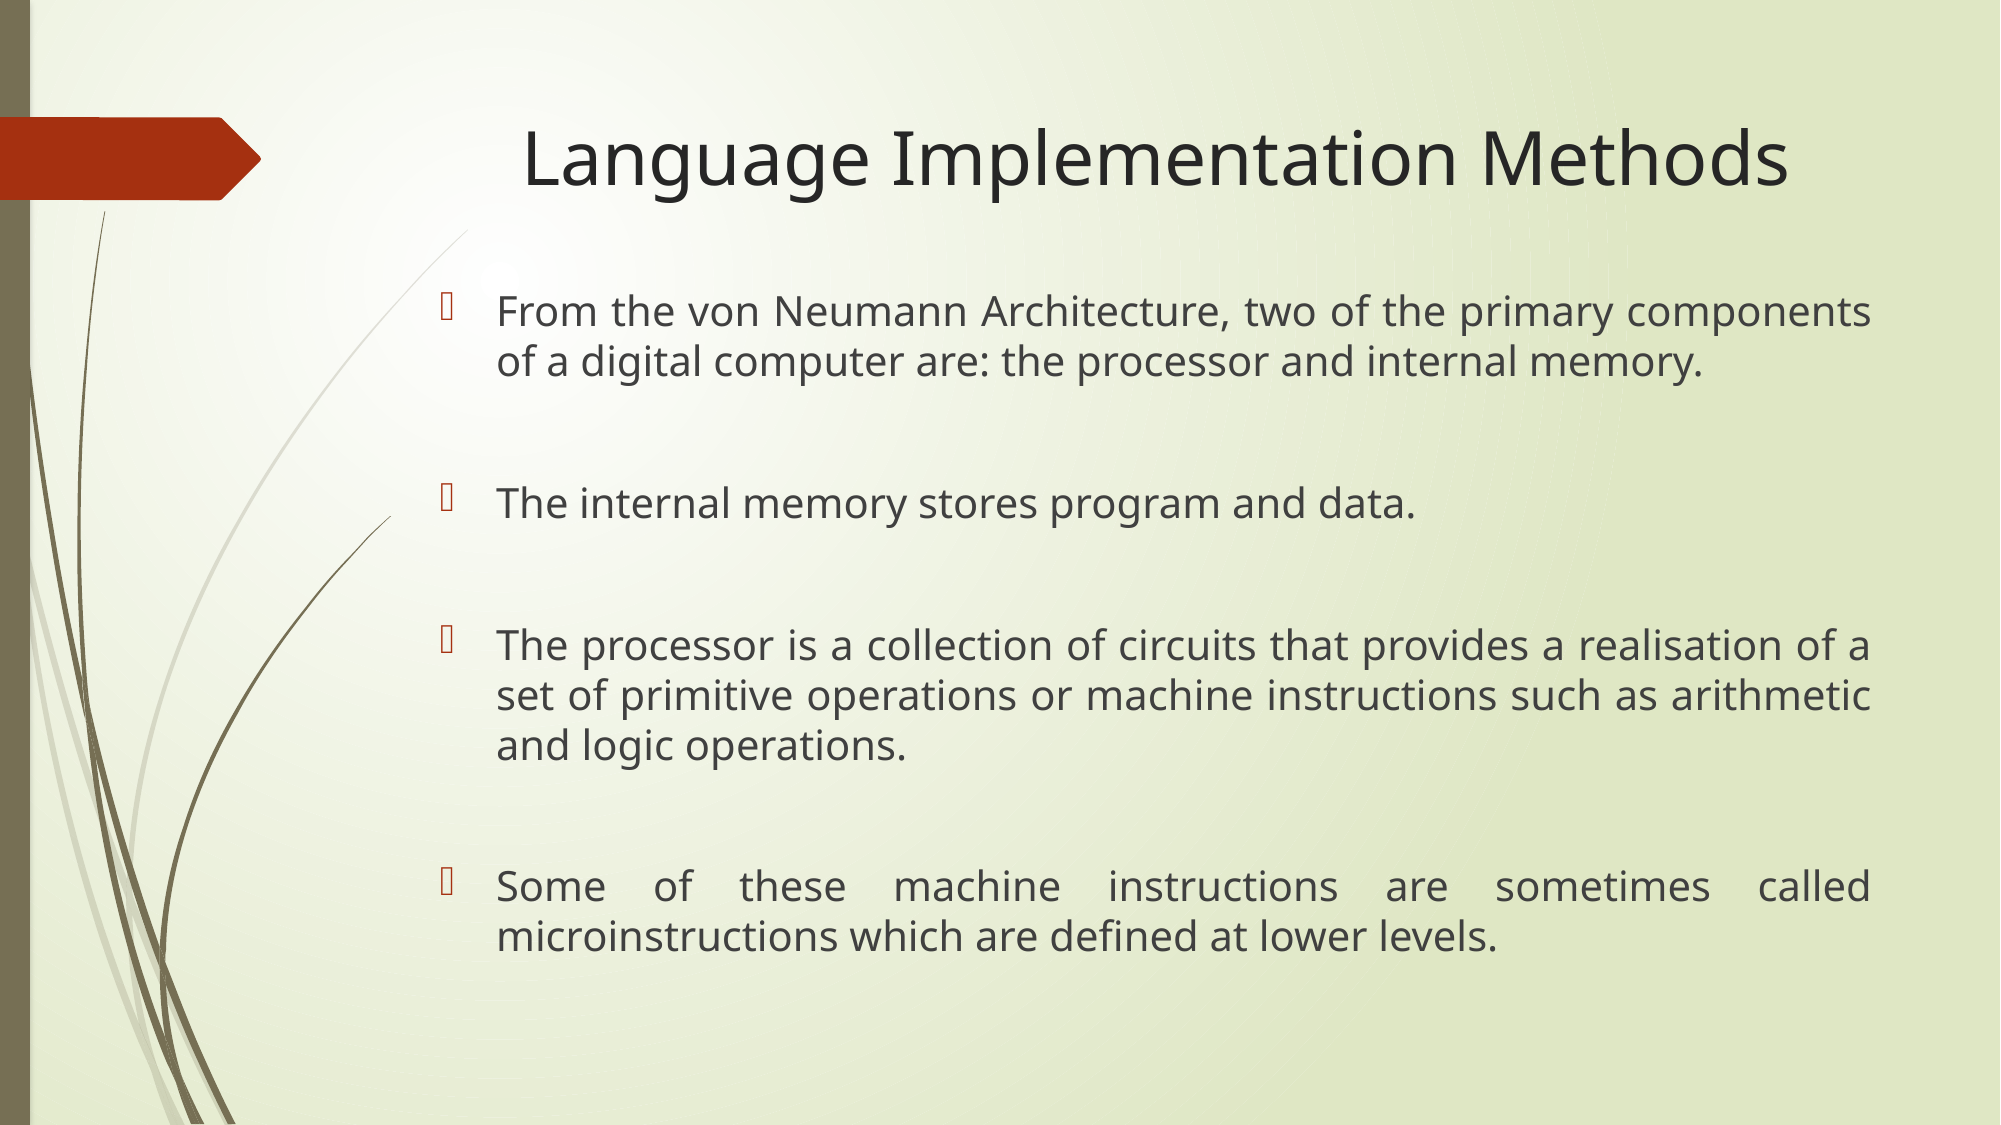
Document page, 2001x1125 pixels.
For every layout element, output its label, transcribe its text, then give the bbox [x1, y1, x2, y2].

title Language Implementation Methods [425, 102, 1888, 277]
list From the von Neumann Architecture, two of the primary components of a digital computer are: the processor and internal memory. The internal memory stores program and data. The processor is a collection of circuits that provides a realisation of a set of primitive operations or machine instructions such as arithmetic and logic operations. Some of these machine instructions are sometimes called microinstructions which are defined at lower levels. [424, 277, 1888, 1023]
